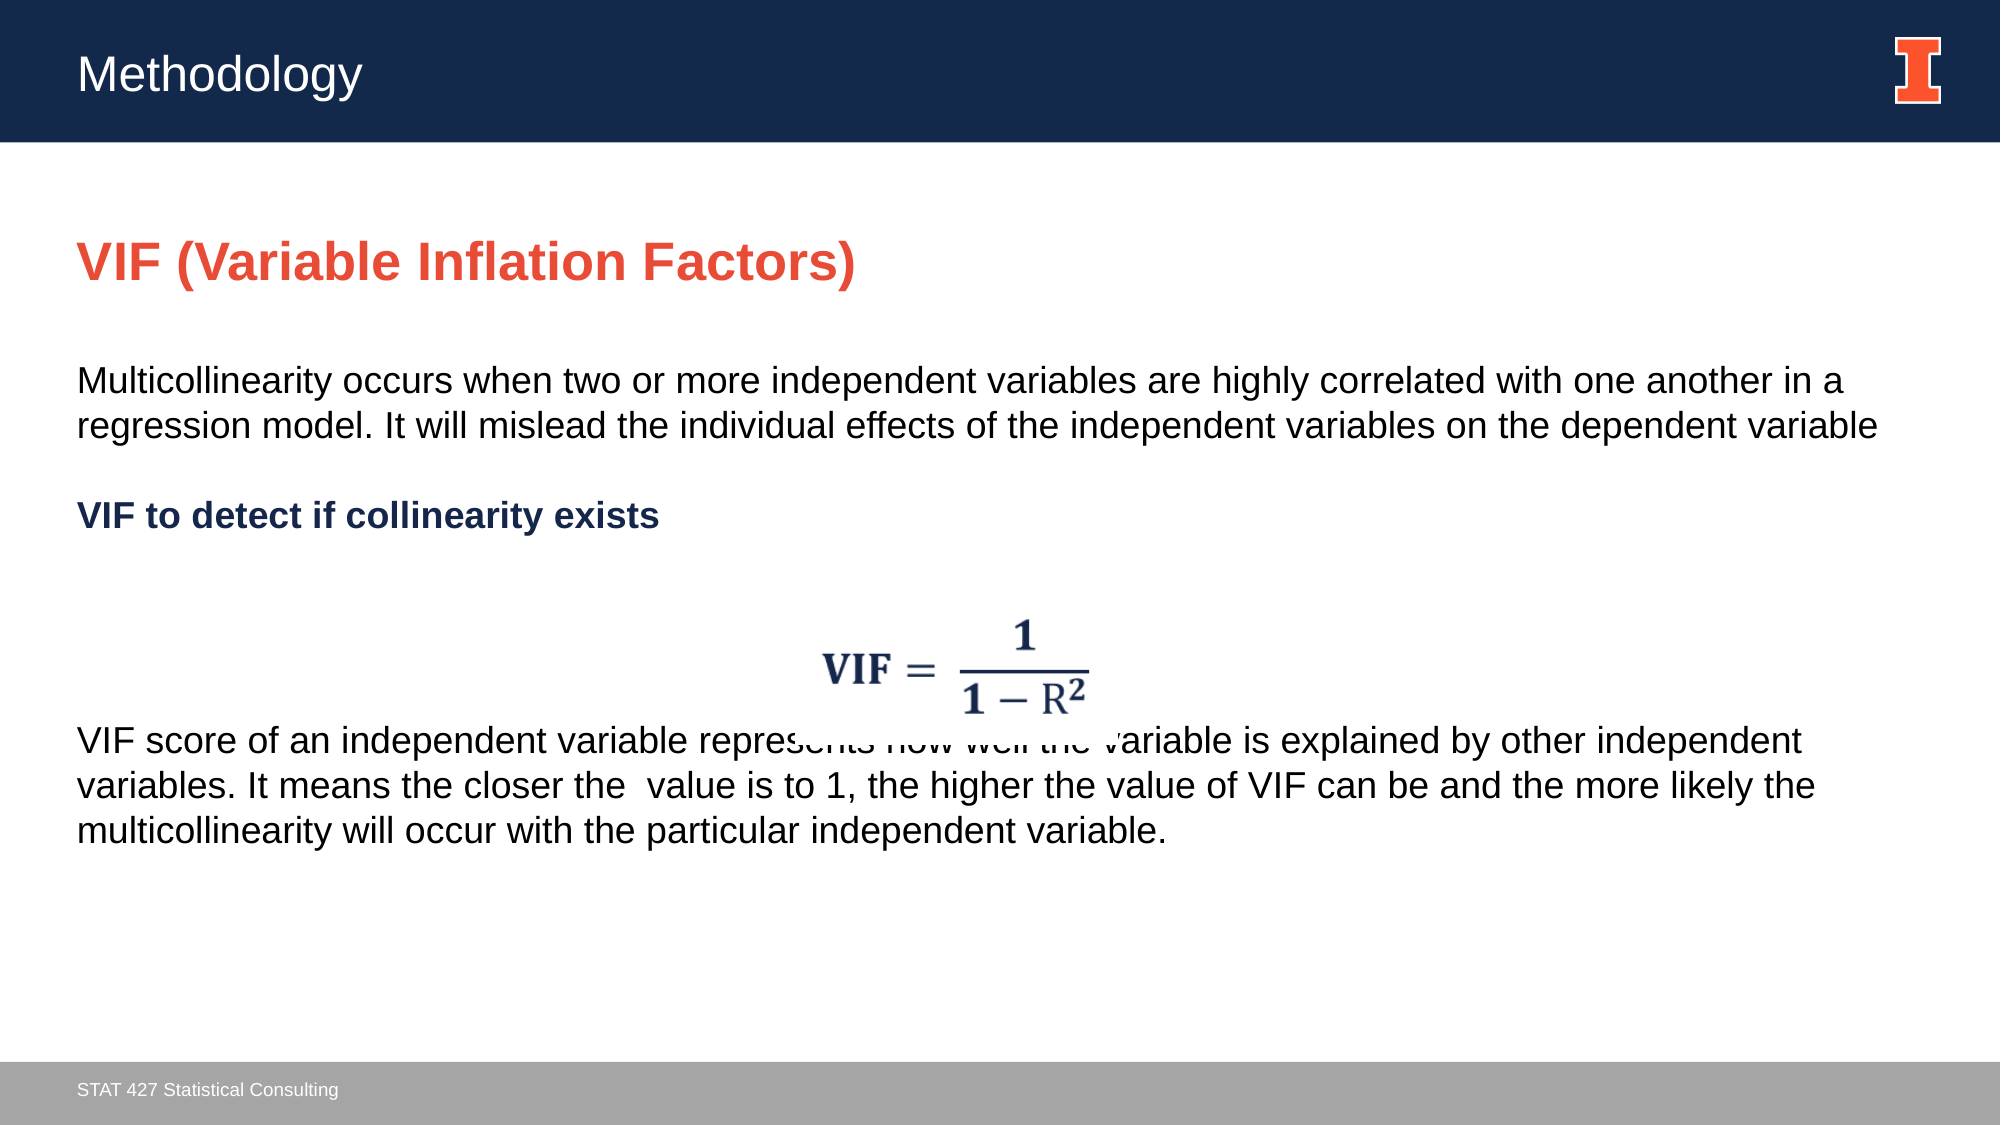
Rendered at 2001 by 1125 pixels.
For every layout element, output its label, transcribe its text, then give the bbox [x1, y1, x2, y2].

text_box Methodology [61, 33, 1852, 109]
picture [1895, 37, 1942, 104]
text_box STAT 427 Statistical Consulting [61, 1070, 1373, 1108]
text_box [0, 0, 2000, 143]
picture [795, 580, 1118, 746]
list VIF (Variable Inflation Factors) Multicollinearity occurs when two or more independent variables are highly correlated with one another in a regression model. It will mislead the individual effects of the independent variables on the dependent variable VIF to detect if collinearity exists VIF score of an independent variable represents how well the variable is explained by other independent variables. It means the closer the value is to 1, the higher the value of VIF can be and the more likely the multicollinearity will occur with the particular independent variable. [61, 218, 1896, 1010]
text_box [0, 1061, 2000, 1125]
